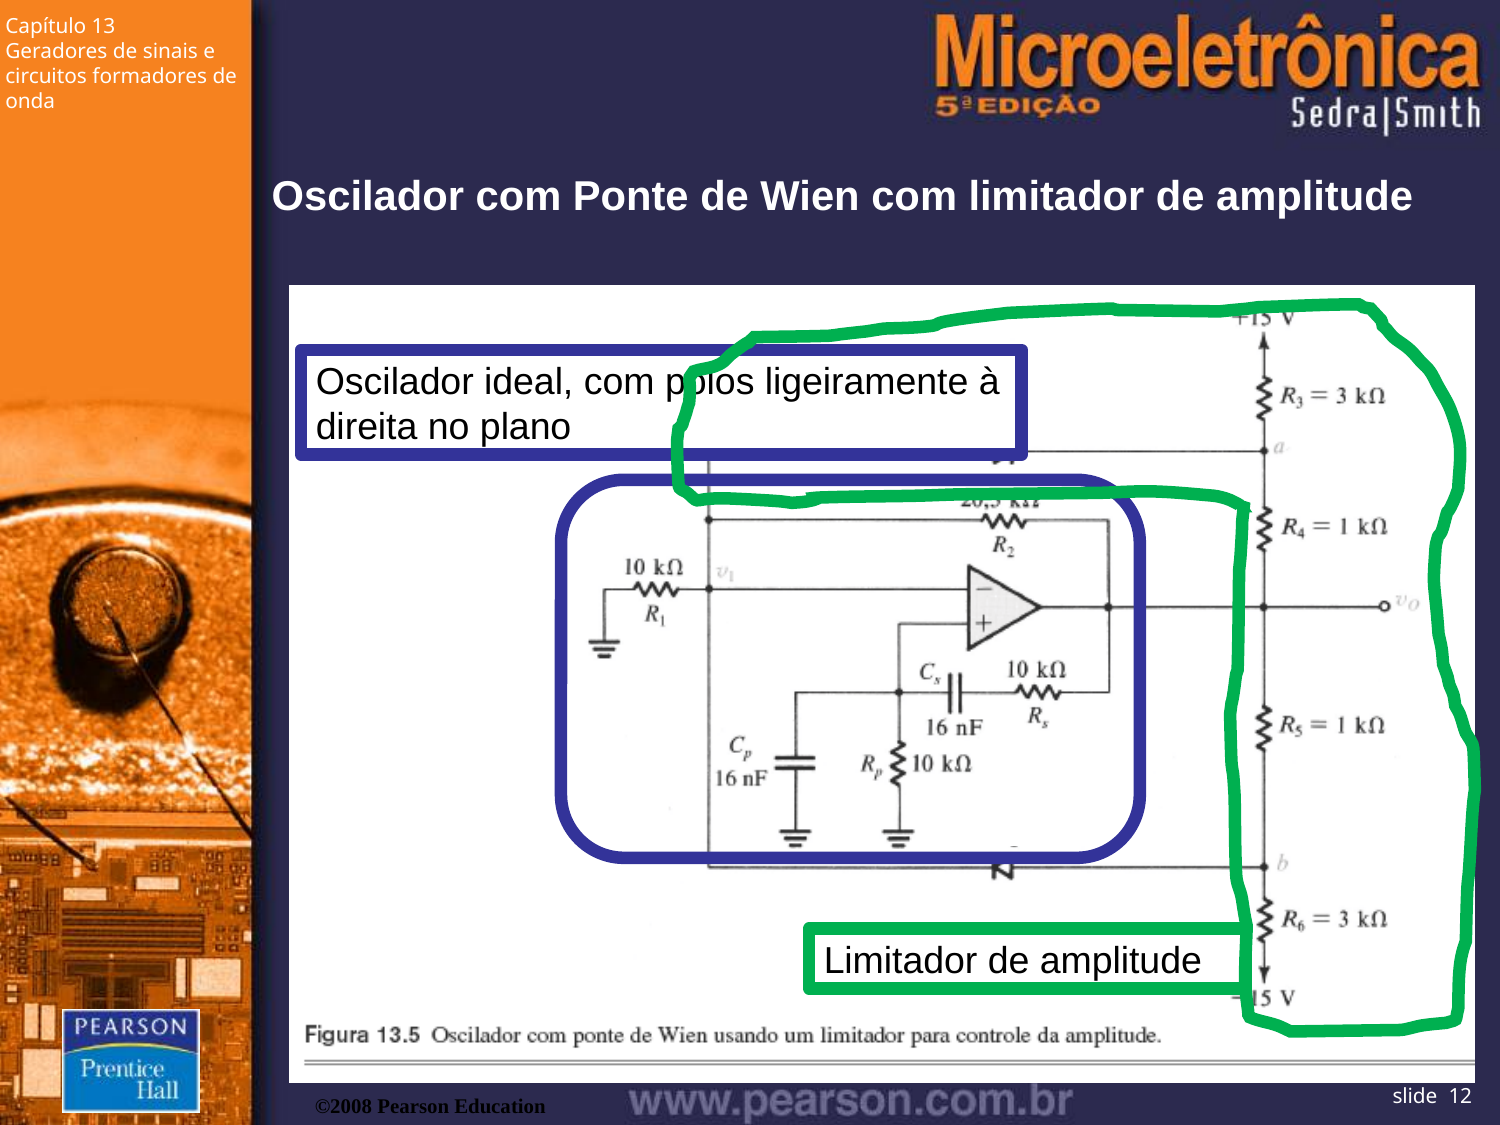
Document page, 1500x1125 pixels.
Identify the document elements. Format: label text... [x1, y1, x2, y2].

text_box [301, 349, 677, 858]
text_box Oscilador com Ponte de Wien com limitador de amplitude [271, 160, 1459, 226]
picture [0, 0, 1500, 1125]
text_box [677, 304, 1475, 1032]
